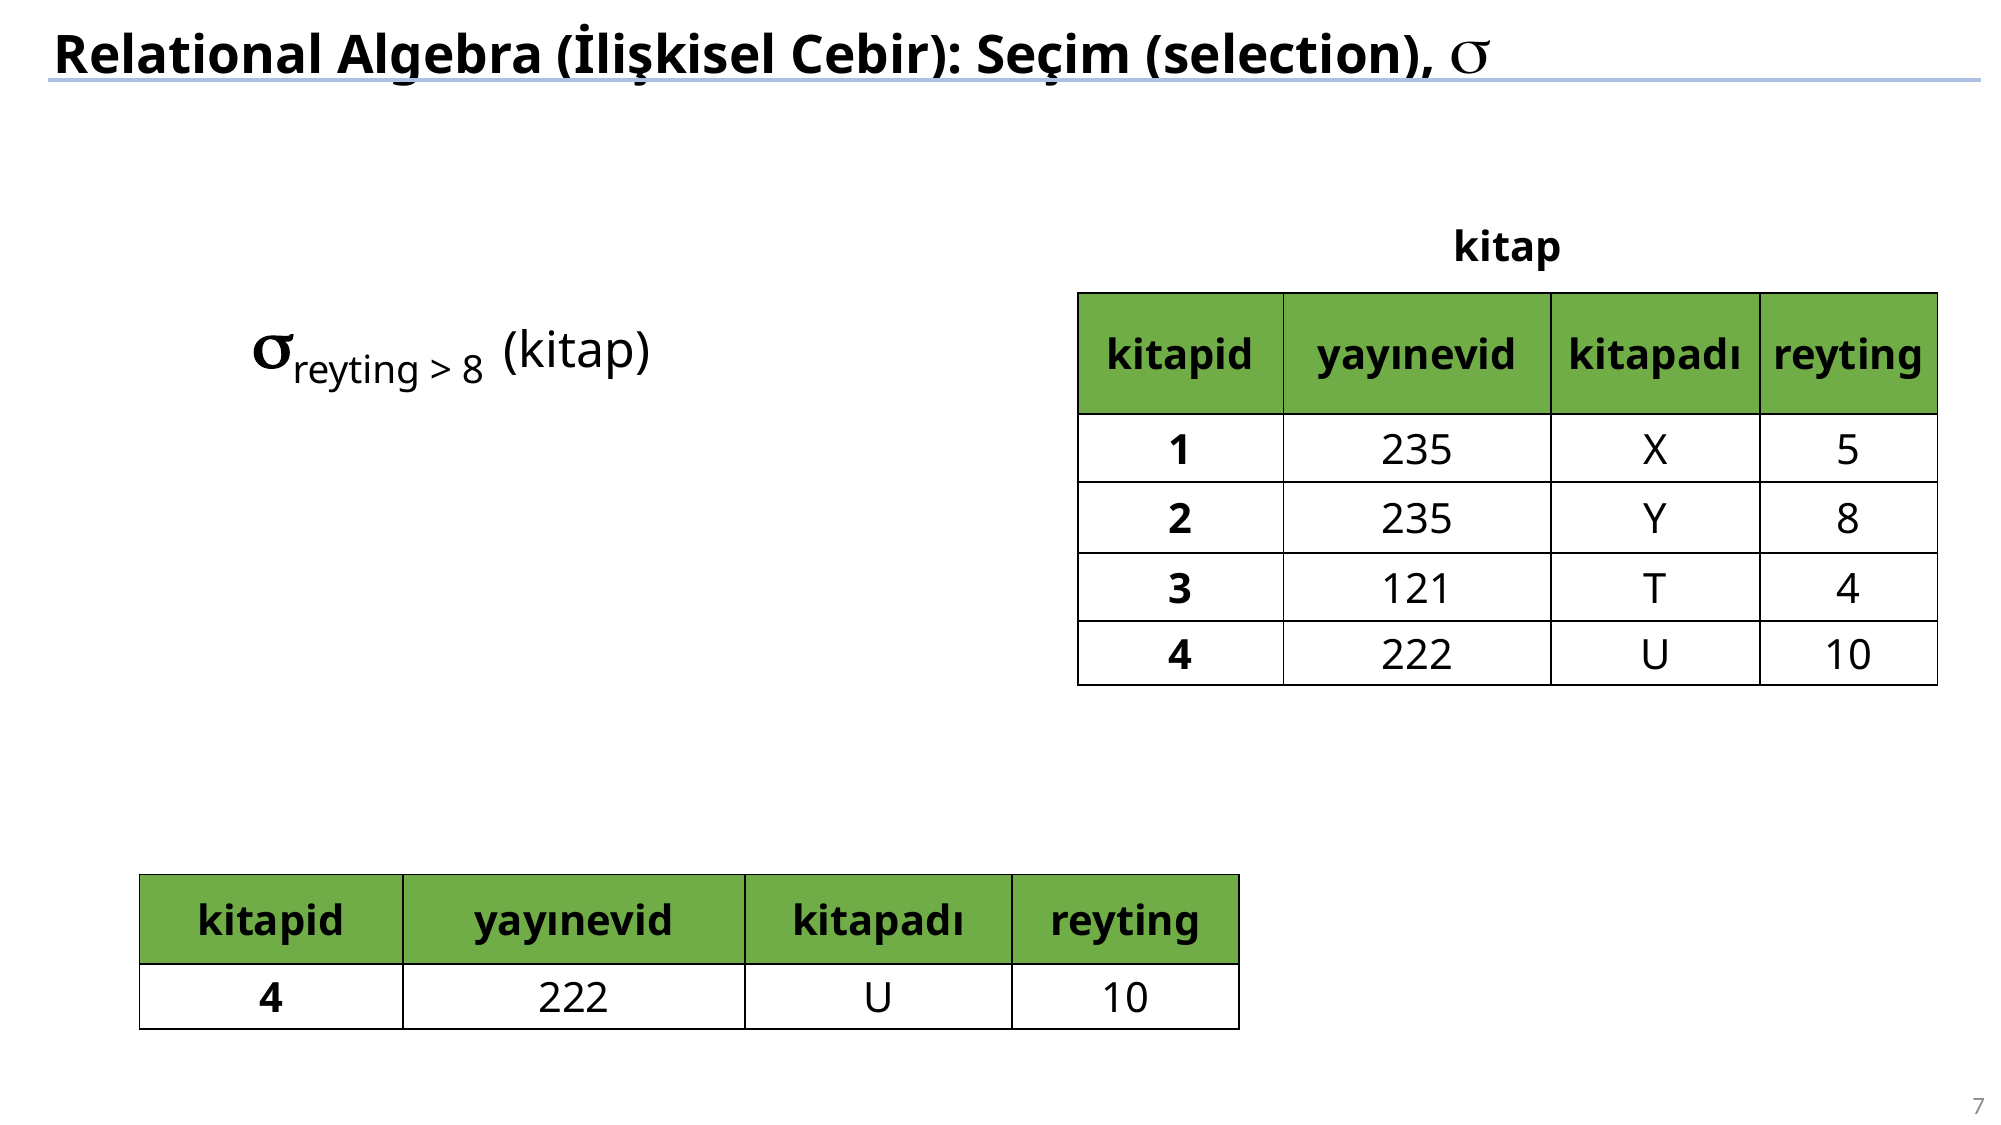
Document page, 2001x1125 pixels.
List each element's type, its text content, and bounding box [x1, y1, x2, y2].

table_header reyting [1013, 875, 1238, 963]
table_header kitapadı [1552, 294, 1759, 413]
table_cell 2 [1079, 483, 1283, 552]
table_header yayınevid [1284, 294, 1550, 413]
table_cell 4 [1761, 554, 1937, 620]
table_cell 222 [1284, 622, 1550, 684]
table_cell T [1552, 554, 1759, 620]
text_box Relational Algebra (İlişkisel Cebir): Seçim (selection),  [38, 6, 1808, 96]
table_cell 1 [1079, 415, 1283, 481]
table_cell 10 [1761, 622, 1937, 684]
table_header kitapid [1079, 294, 1283, 413]
table_cell 235 [1284, 483, 1550, 552]
table_cell 121 [1284, 554, 1550, 620]
table_cell Y [1552, 483, 1759, 552]
table_cell 4 [140, 965, 402, 1028]
table_cell 3 [1079, 554, 1283, 620]
table_header yayınevid [404, 875, 744, 963]
table_cell U [746, 965, 1011, 1028]
table_cell 8 [1761, 483, 1937, 552]
text_box kitap [1438, 212, 1577, 277]
table_cell 10 [1013, 965, 1238, 1028]
table_cell 235 [1284, 415, 1550, 481]
table_cell 5 [1761, 415, 1937, 481]
table_header kitapid [140, 875, 402, 963]
table_cell 222 [404, 965, 744, 1028]
table_cell X [1552, 415, 1759, 481]
table_header kitapadı [746, 875, 1011, 963]
table_header reyting [1761, 294, 1937, 413]
text_box reyting > 8 (kitap) [237, 293, 773, 400]
table_cell U [1552, 622, 1759, 684]
slide_number 7 [1550, 1084, 2000, 1125]
table_cell 4 [1079, 622, 1283, 684]
